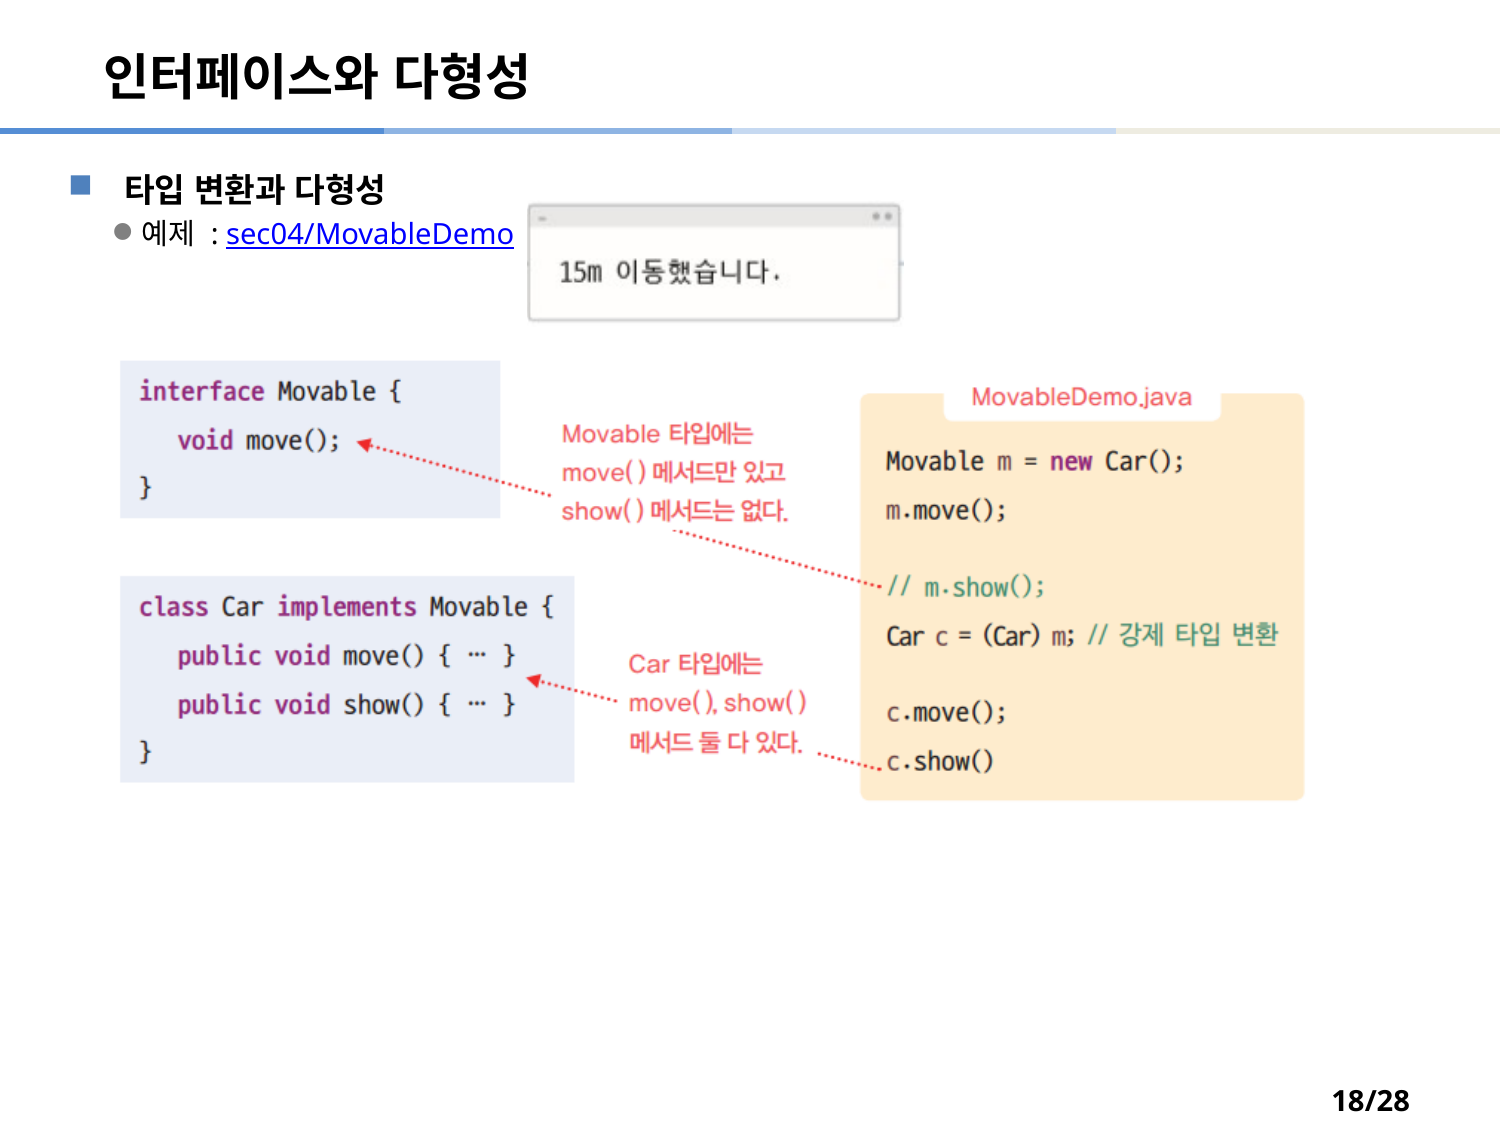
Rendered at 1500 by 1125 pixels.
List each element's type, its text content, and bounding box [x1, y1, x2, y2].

picture [526, 200, 904, 327]
list 타입 변환과 다형성 예제 : sec04/MovableDemo [52, 141, 1436, 1083]
title 인터페이스와 다형성 [88, 30, 1330, 121]
picture [113, 355, 1311, 808]
